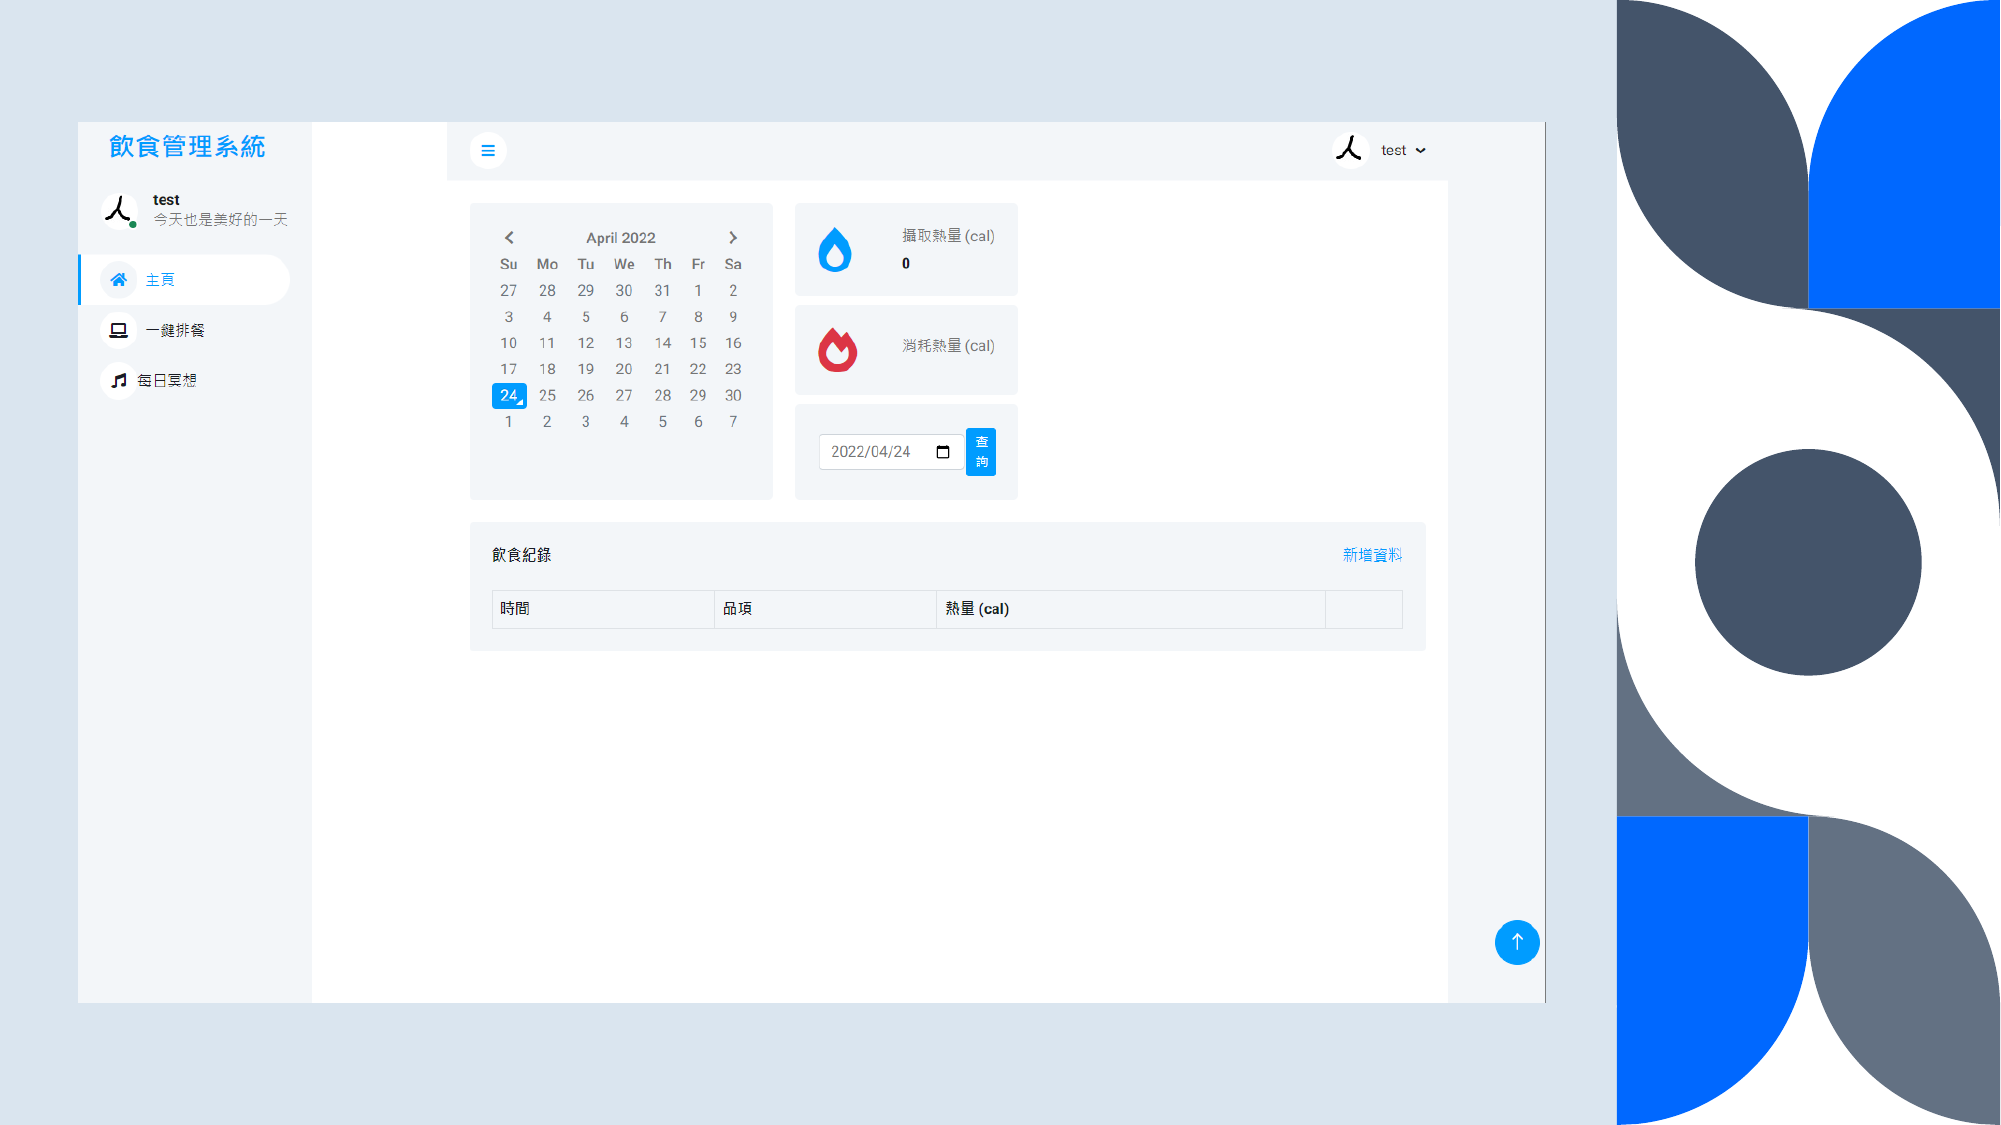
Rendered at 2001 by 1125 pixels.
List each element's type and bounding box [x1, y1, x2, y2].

picture [78, 122, 1546, 1003]
